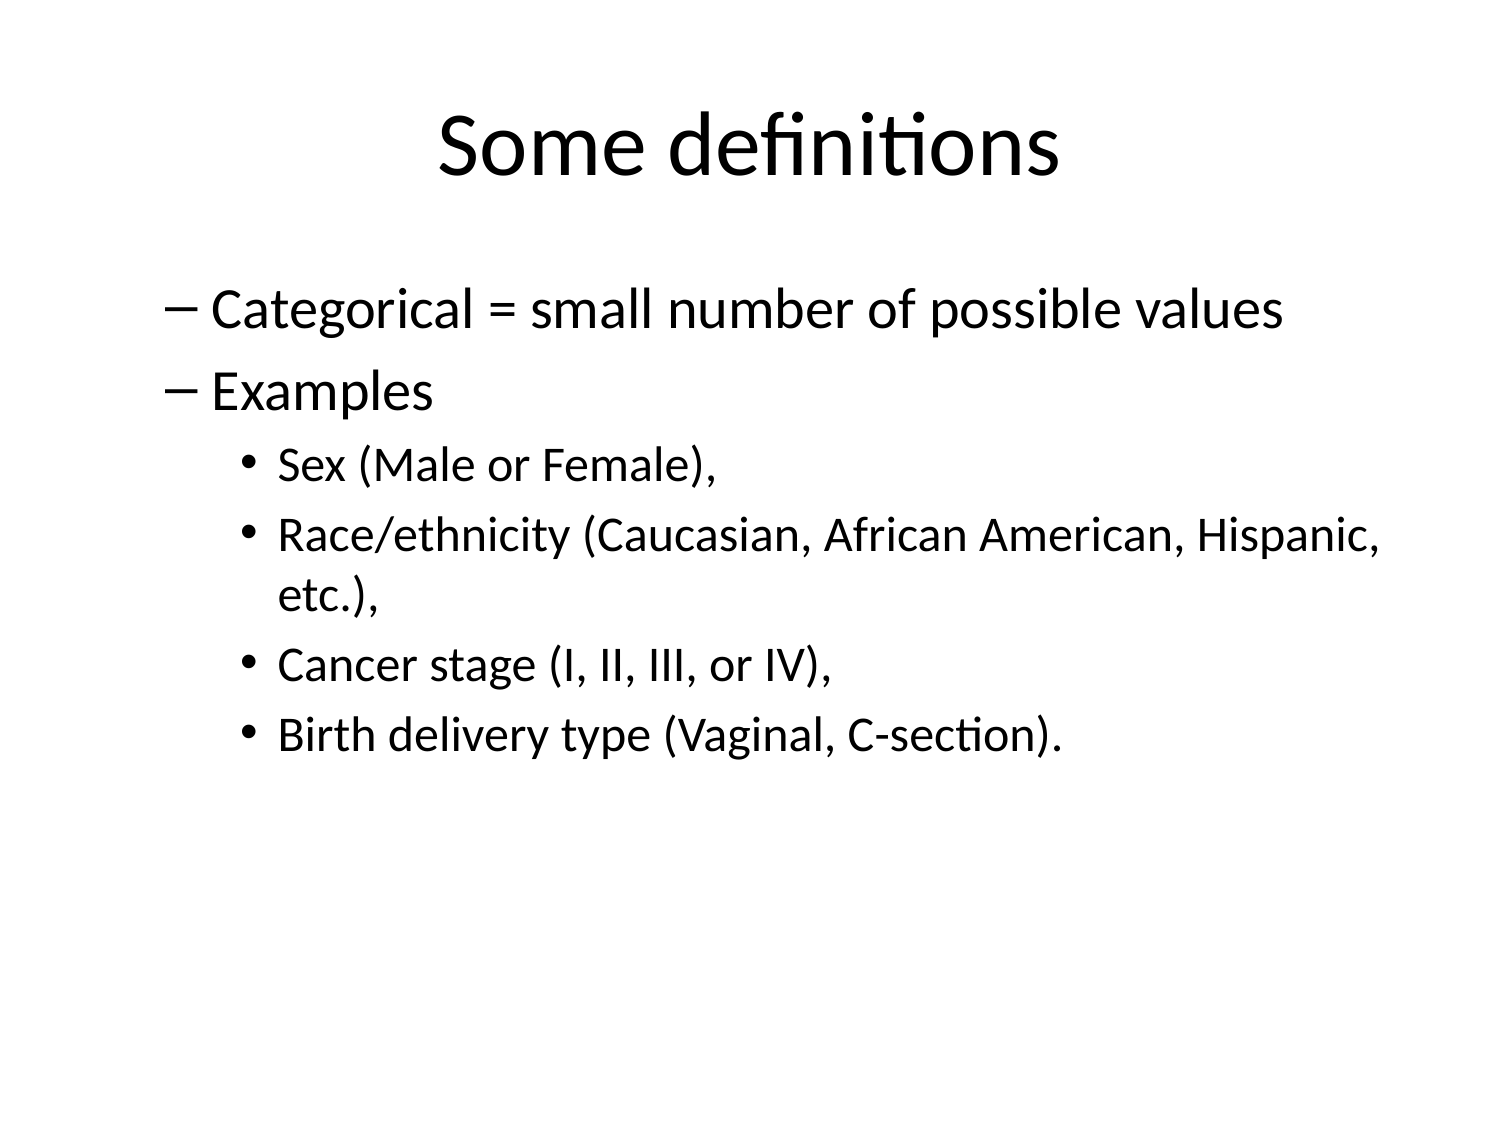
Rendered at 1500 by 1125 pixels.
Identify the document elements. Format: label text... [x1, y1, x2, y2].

list Categorical = small number of possible values Examples Sex (Male or Female), Race/ethnicity (Caucasian, African American, Hispanic, etc.), Cancer stage (I, II, III, or IV), Birth delivery type (Vaginal, C-section). [75, 262, 1425, 1005]
title Some definitions [75, 45, 1425, 233]
